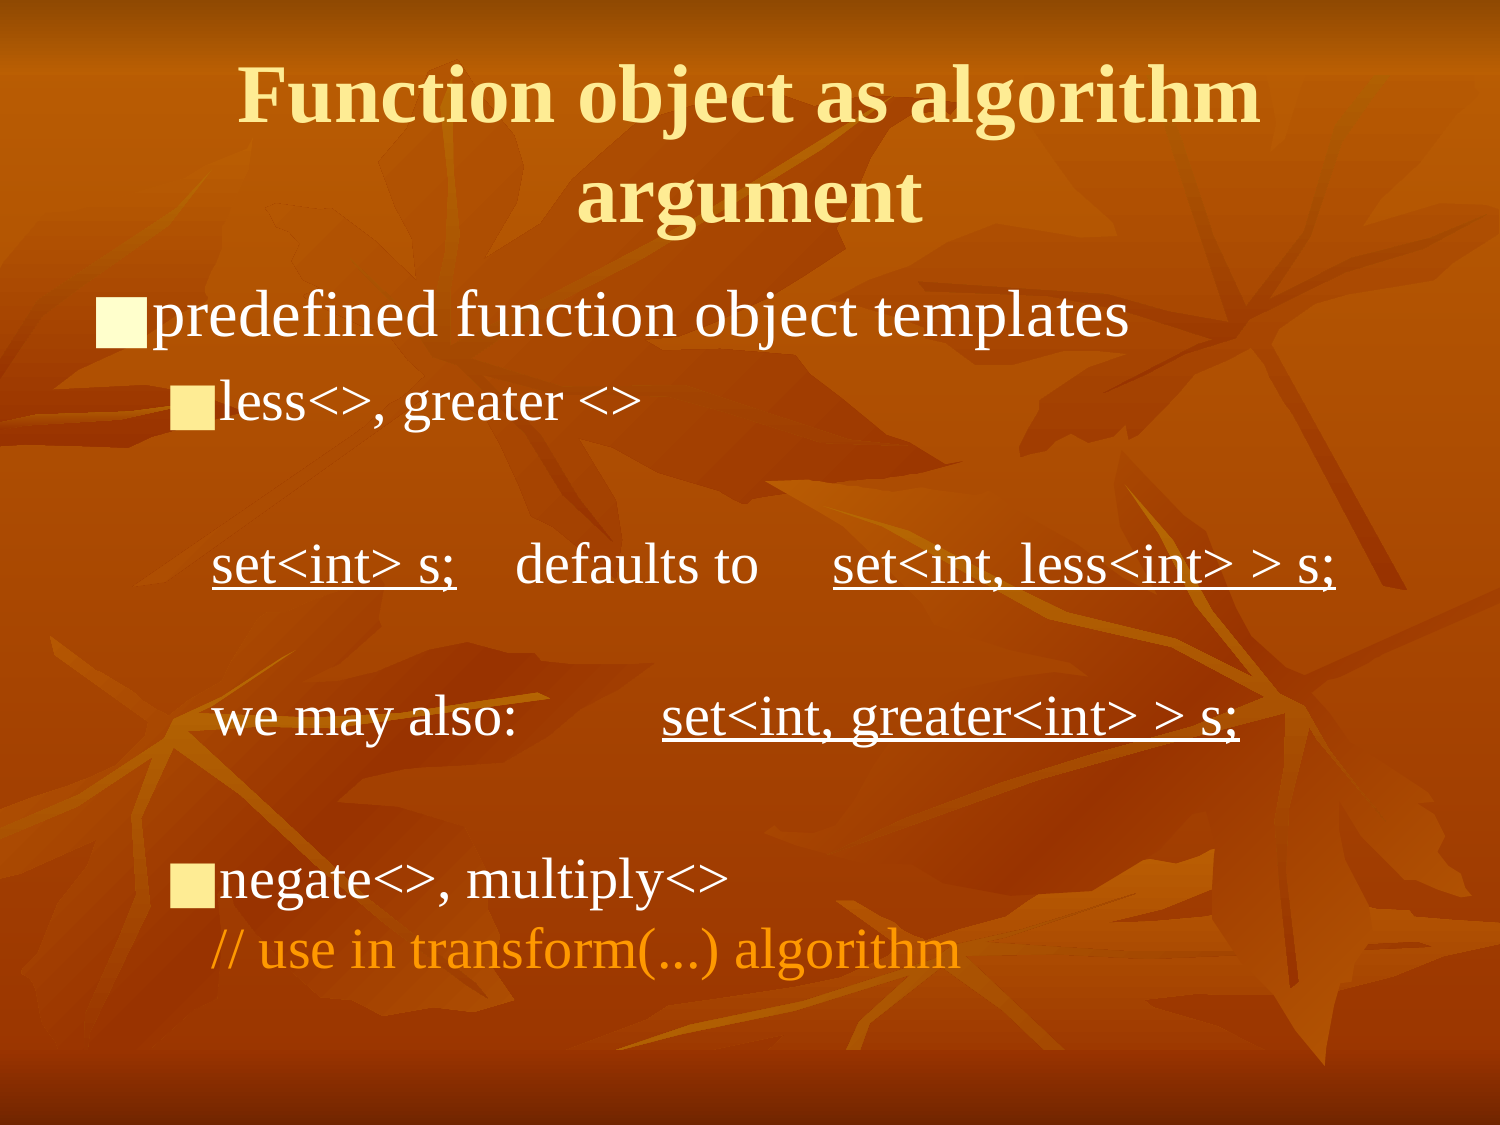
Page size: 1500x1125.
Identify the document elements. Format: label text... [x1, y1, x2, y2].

title Function object as algorithm argument [75, 45, 1425, 234]
list predefined function object templates less<>, greater <> set<int> s; defaults to set<int, less<int> > s; we may also: set<int, greater<int> > s; negate<>, multiply<> // use in transform(...) algorithm [75, 262, 1425, 1006]
